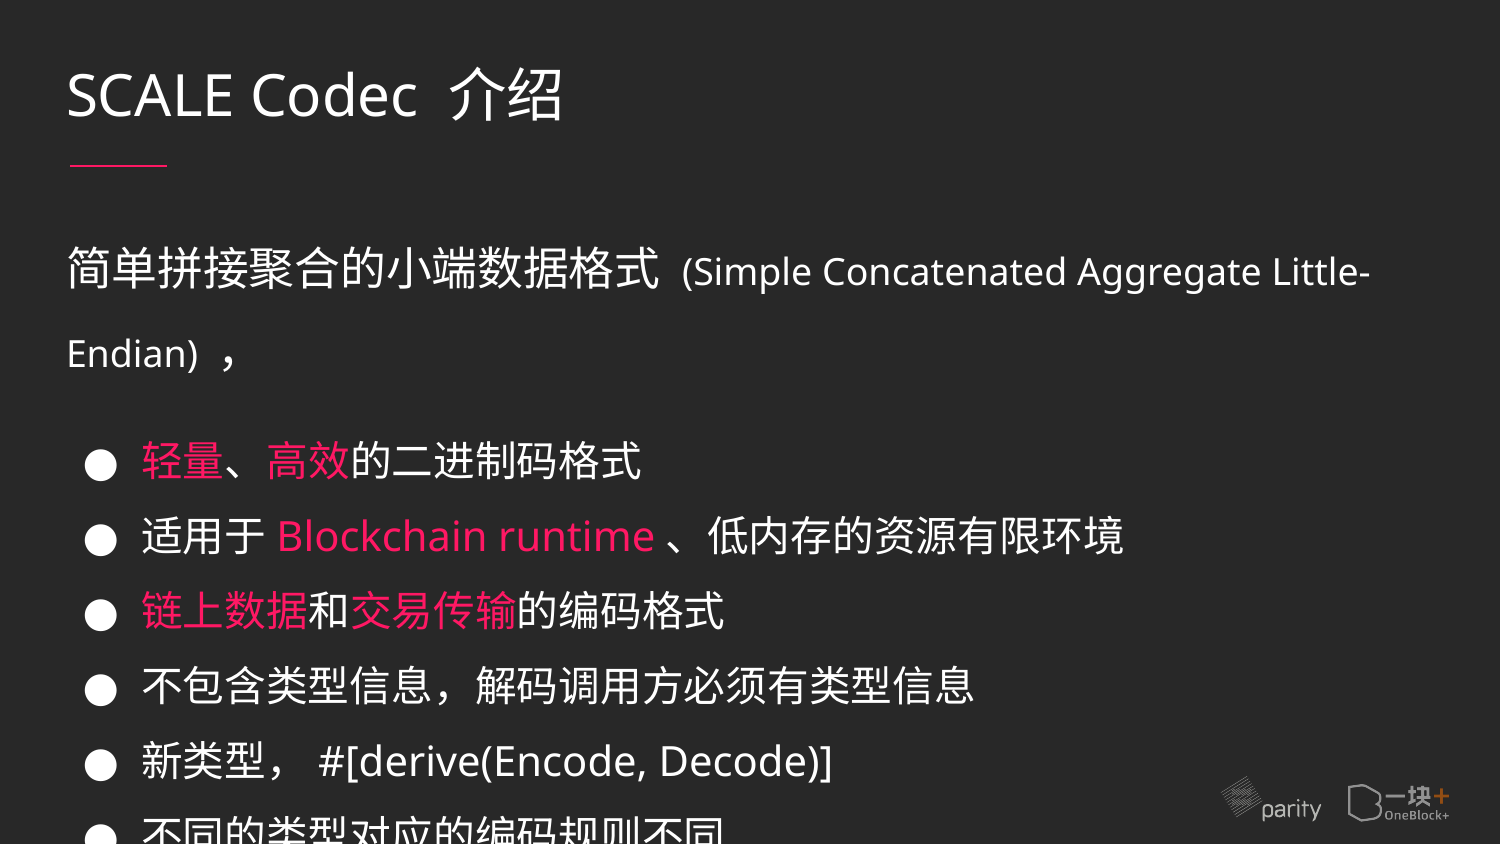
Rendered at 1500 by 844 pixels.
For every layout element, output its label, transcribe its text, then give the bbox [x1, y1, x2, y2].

title SCALE Codec 介绍 [51, 43, 1449, 138]
picture [1348, 784, 1449, 822]
list 简单拼接聚合的小端数据格式 (Simple Concatenated Aggregate Little-Endian) ， 轻量、高效的二进制码格式 适用于Blockchain runtime、低内存的资源有限环境 链上数据和交易传输的编码格式 不包含类型信息，解码调用方必须有类型信息 新类型，#[derive(Encode, Decode)] 不同的类型对应的编码规则不同 [51, 196, 1425, 758]
